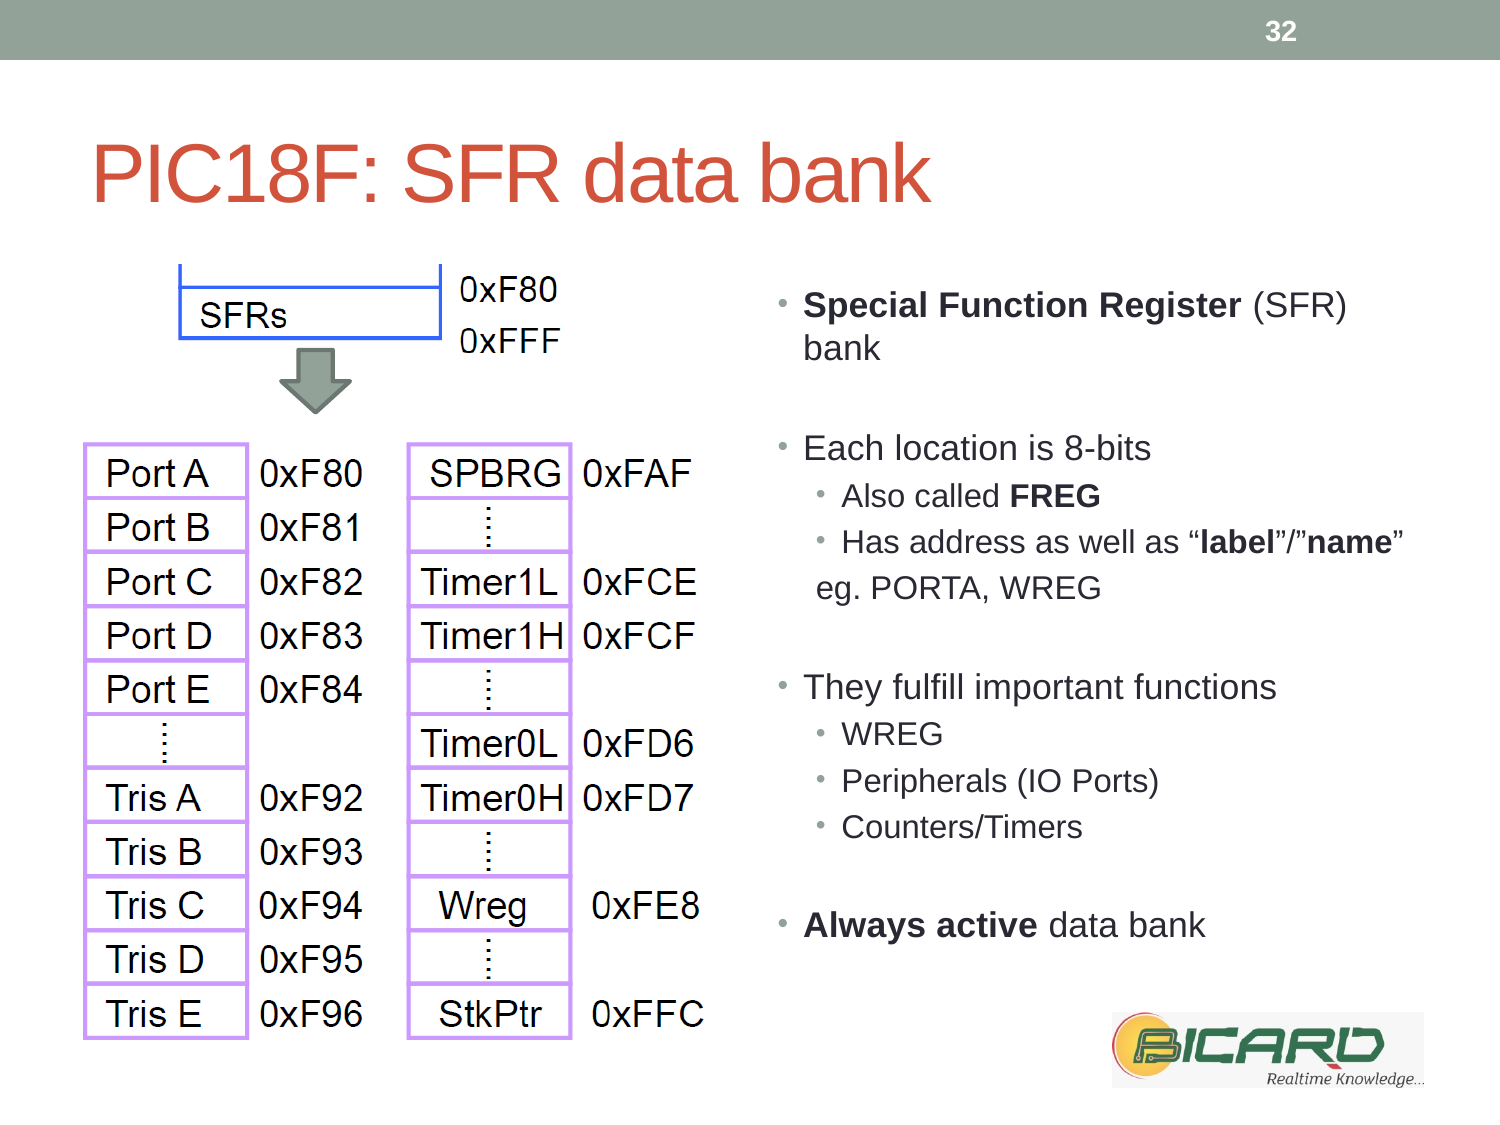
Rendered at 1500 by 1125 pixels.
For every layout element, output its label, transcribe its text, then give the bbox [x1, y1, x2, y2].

text_box [282, 385, 349, 409]
slide_number 32 [1250, 3, 1425, 57]
list Special Function Register (SFR) bank Each location is 8-bits Also called FREG Has address as well as “label”/”name” eg. PORTA, WREG They fulfill important functions WREG Peripherals (IO Ports) Counters/Timers Always active data bank [762, 274, 1425, 1049]
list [50, 412, 738, 1063]
picture [1112, 1049, 1424, 1088]
title PIC18F: SFR data bank [75, 87, 1425, 250]
picture [149, 264, 588, 376]
